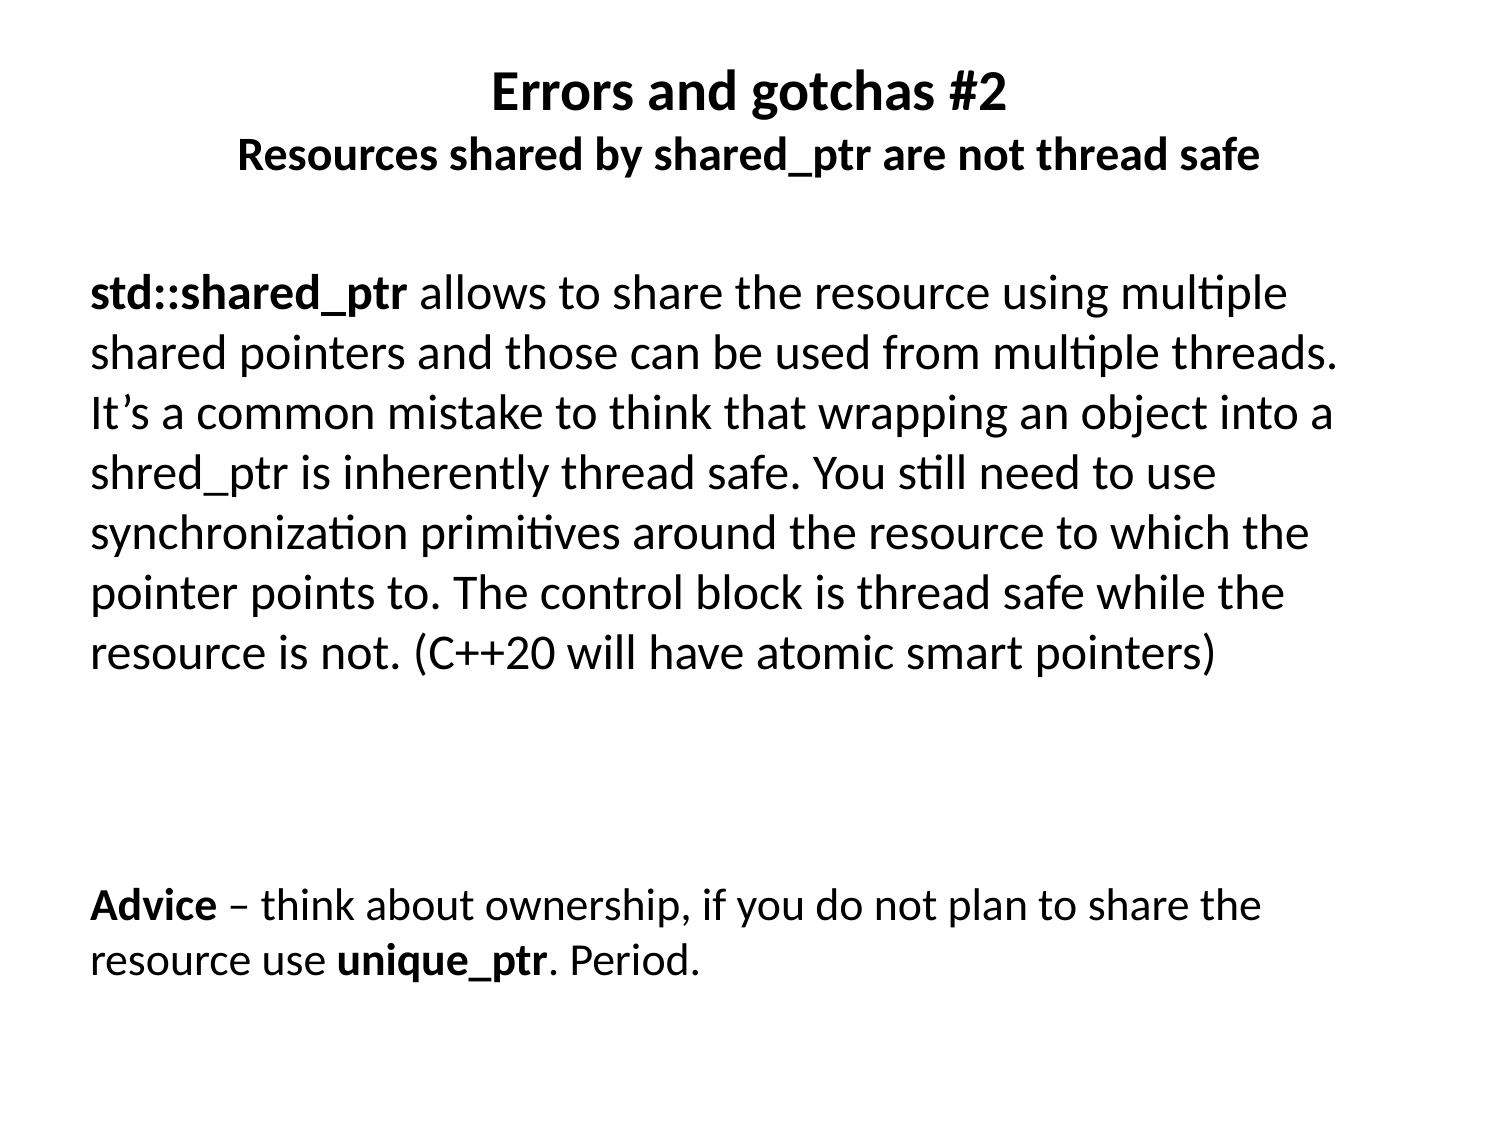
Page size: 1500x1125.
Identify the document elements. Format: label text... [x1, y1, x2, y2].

title Errors and gotchas #2 Resources shared by shared_ptr are not thread safe [75, 45, 1425, 188]
list std::shared_ptr allows to share the resource using multiple shared pointers and those can be used from multiple threads. It’s a common mistake to think that wrapping an object into a shred_ptr is inherently thread safe. You still need to use synchronization primitives around the resource to which the pointer points to. The control block is thread safe while the resource is not. (C++20 will have atomic smart pointers) Advice – think about ownership, if you do not plan to share the resource use unique_ptr. Period. [75, 251, 1425, 1005]
